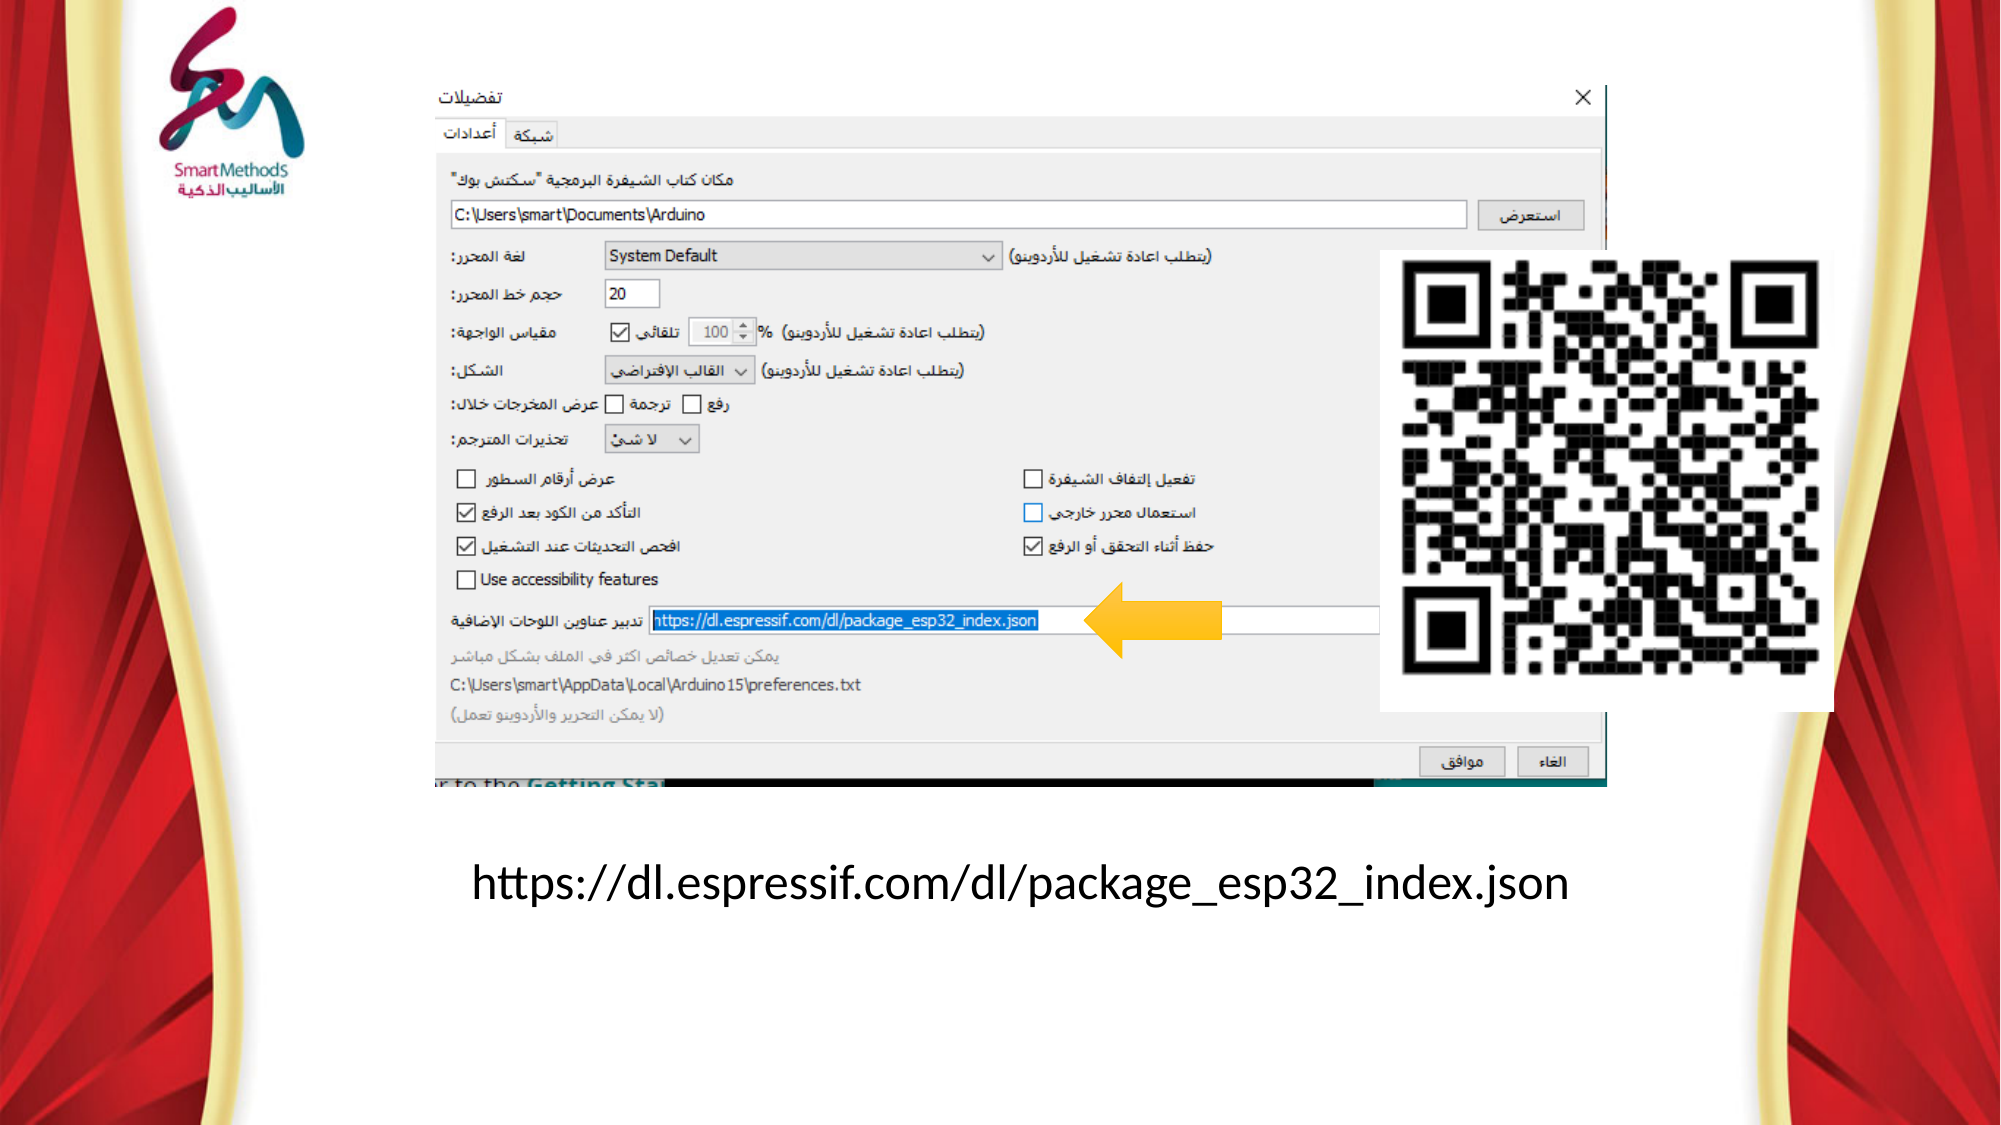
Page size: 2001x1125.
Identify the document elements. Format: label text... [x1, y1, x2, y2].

picture [0, 0, 2001, 1125]
text_box https://dl.espressif.com/dl/package_esp32_index.json [456, 841, 1586, 917]
